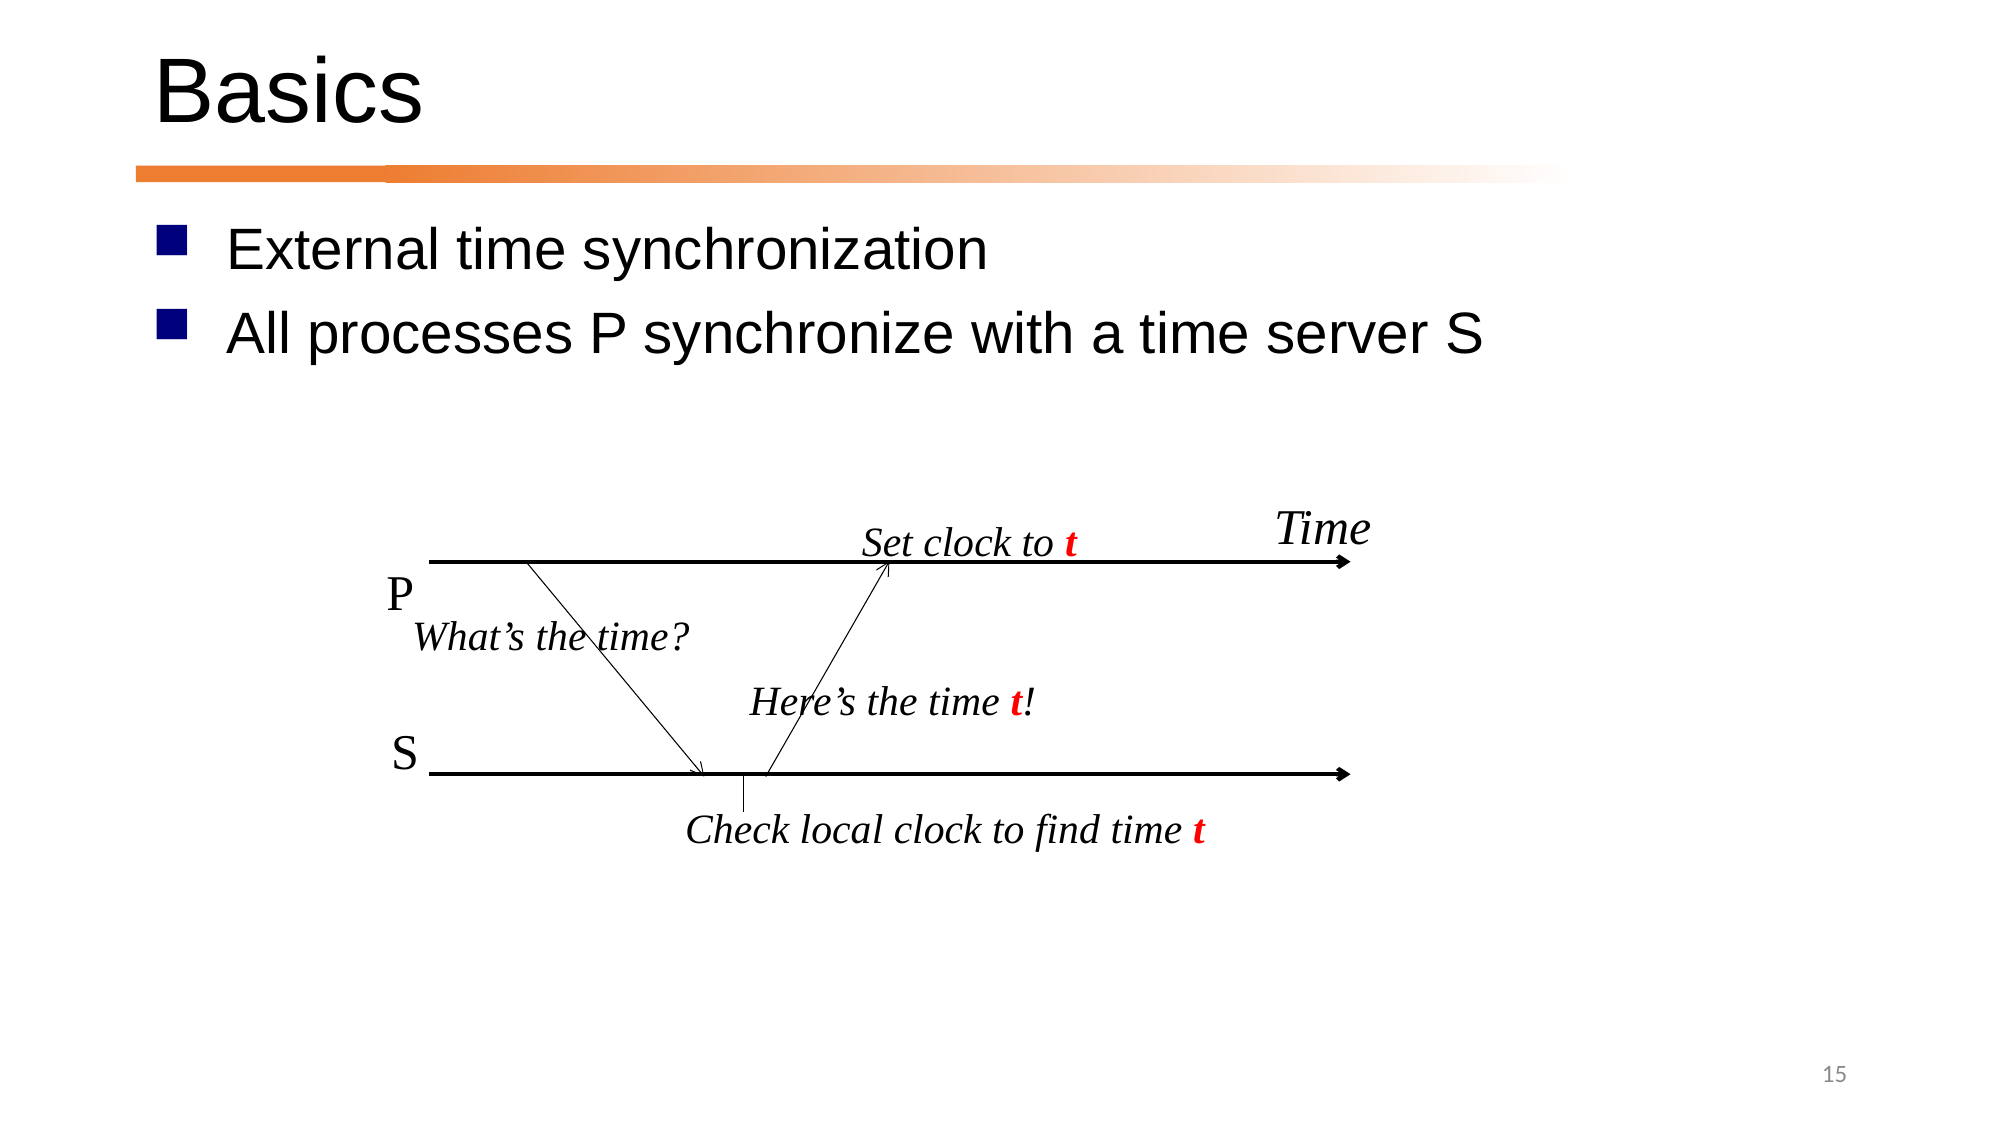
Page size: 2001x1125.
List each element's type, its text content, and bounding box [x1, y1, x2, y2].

text_box Set clock to t [847, 507, 1092, 561]
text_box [668, 774, 1222, 861]
list External time synchronization All processes P synchronize with a time server S [137, 211, 1863, 469]
text_box P [371, 553, 429, 628]
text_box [730, 561, 1056, 774]
slide_number 15 [1412, 1042, 1863, 1103]
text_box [380, 561, 722, 777]
text_box Time [1259, 486, 1387, 562]
title Basics [138, 25, 1810, 160]
text_box Set clock to t [1056, 562, 1092, 573]
text_box S [376, 711, 434, 787]
